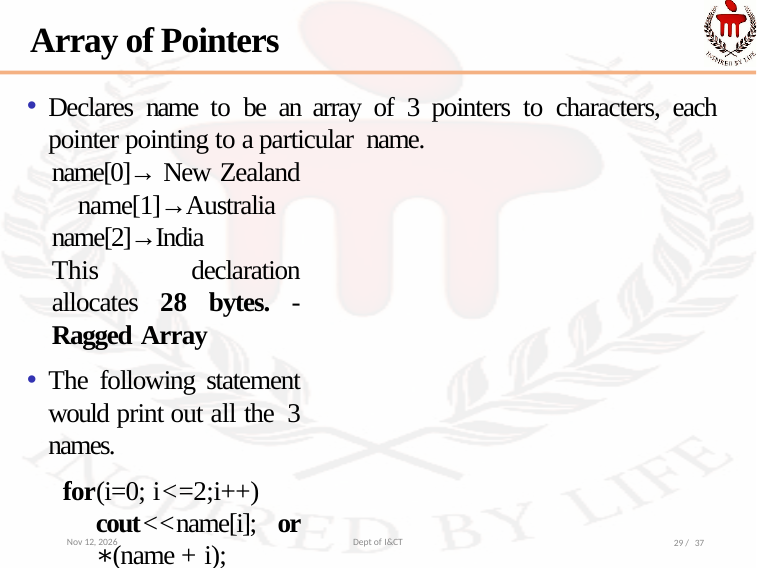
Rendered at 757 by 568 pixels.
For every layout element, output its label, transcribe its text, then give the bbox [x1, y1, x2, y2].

title Array of Pointers [15, 11, 705, 71]
slide_number 13-Nov-21 [51, 526, 223, 557]
picture [704, 0, 757, 67]
footer Dept of I&CT [250, 526, 506, 557]
text_box Declares name to be an array of 3 pointers to characters, each pointer pointing to a particular name. name[0]→ New Zealand name[1]→Australia name[2]→India This declaration allocates 28 bytes. - Ragged Array The following statement would print out all the 3 names. for(i=0; i<=2;i++) cout<<name[i]; or ∗(name + i); To access the jth character in the ith name, we may write as *(name[i] + j) [19, 87, 731, 568]
